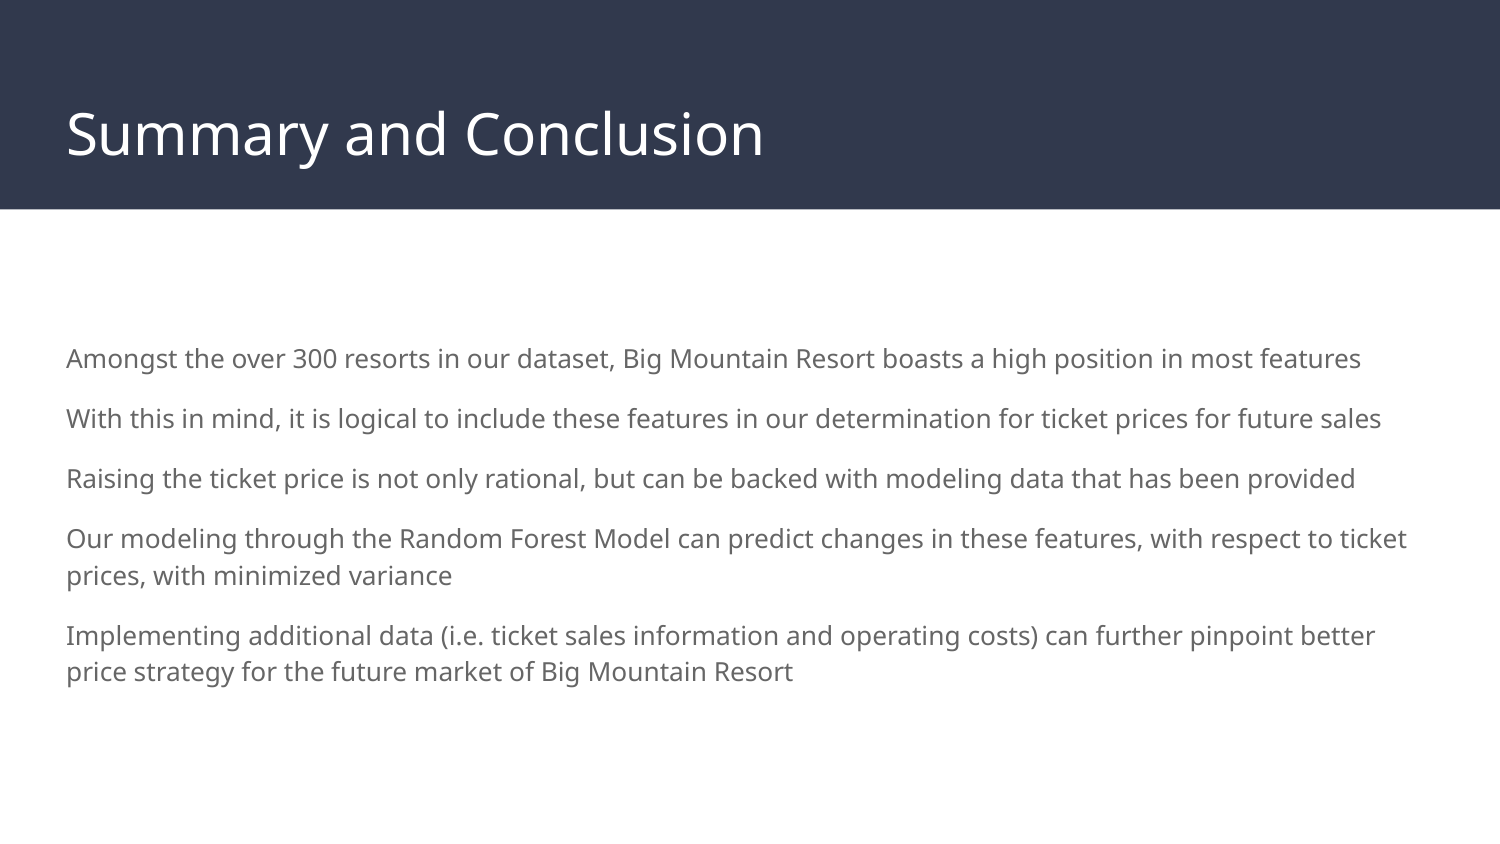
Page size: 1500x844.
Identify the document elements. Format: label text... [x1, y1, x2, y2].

list Amongst the over 300 resorts in our dataset, Big Mountain Resort boasts a high position in most features With this in mind, it is logical to include these features in our determination for ticket prices for future sales Raising the ticket price is not only rational, but can be backed with modeling data that has been provided Our modeling through the Random Forest Model can predict changes in these features, with respect to ticket prices, with minimized variance Implementing additional data (i.e. ticket sales information and operating costs) can further pinpoint better price strategy for the future market of Big Mountain Resort [51, 322, 1426, 717]
title Summary and Conclusion [51, 82, 1449, 185]
